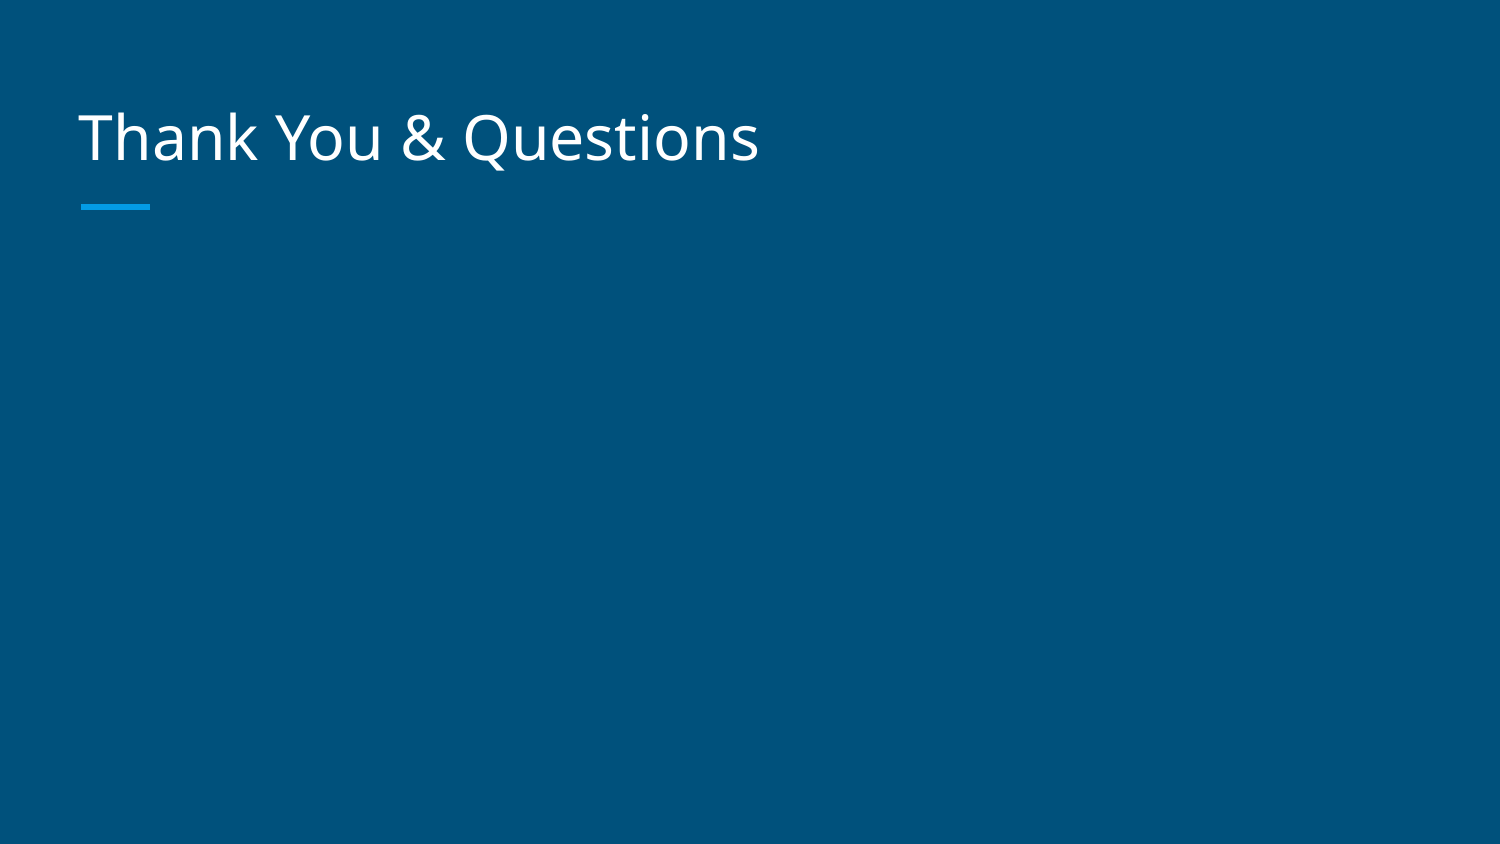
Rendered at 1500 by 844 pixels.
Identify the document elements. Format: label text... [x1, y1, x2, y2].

title Thank You & Questions [63, 75, 1437, 188]
